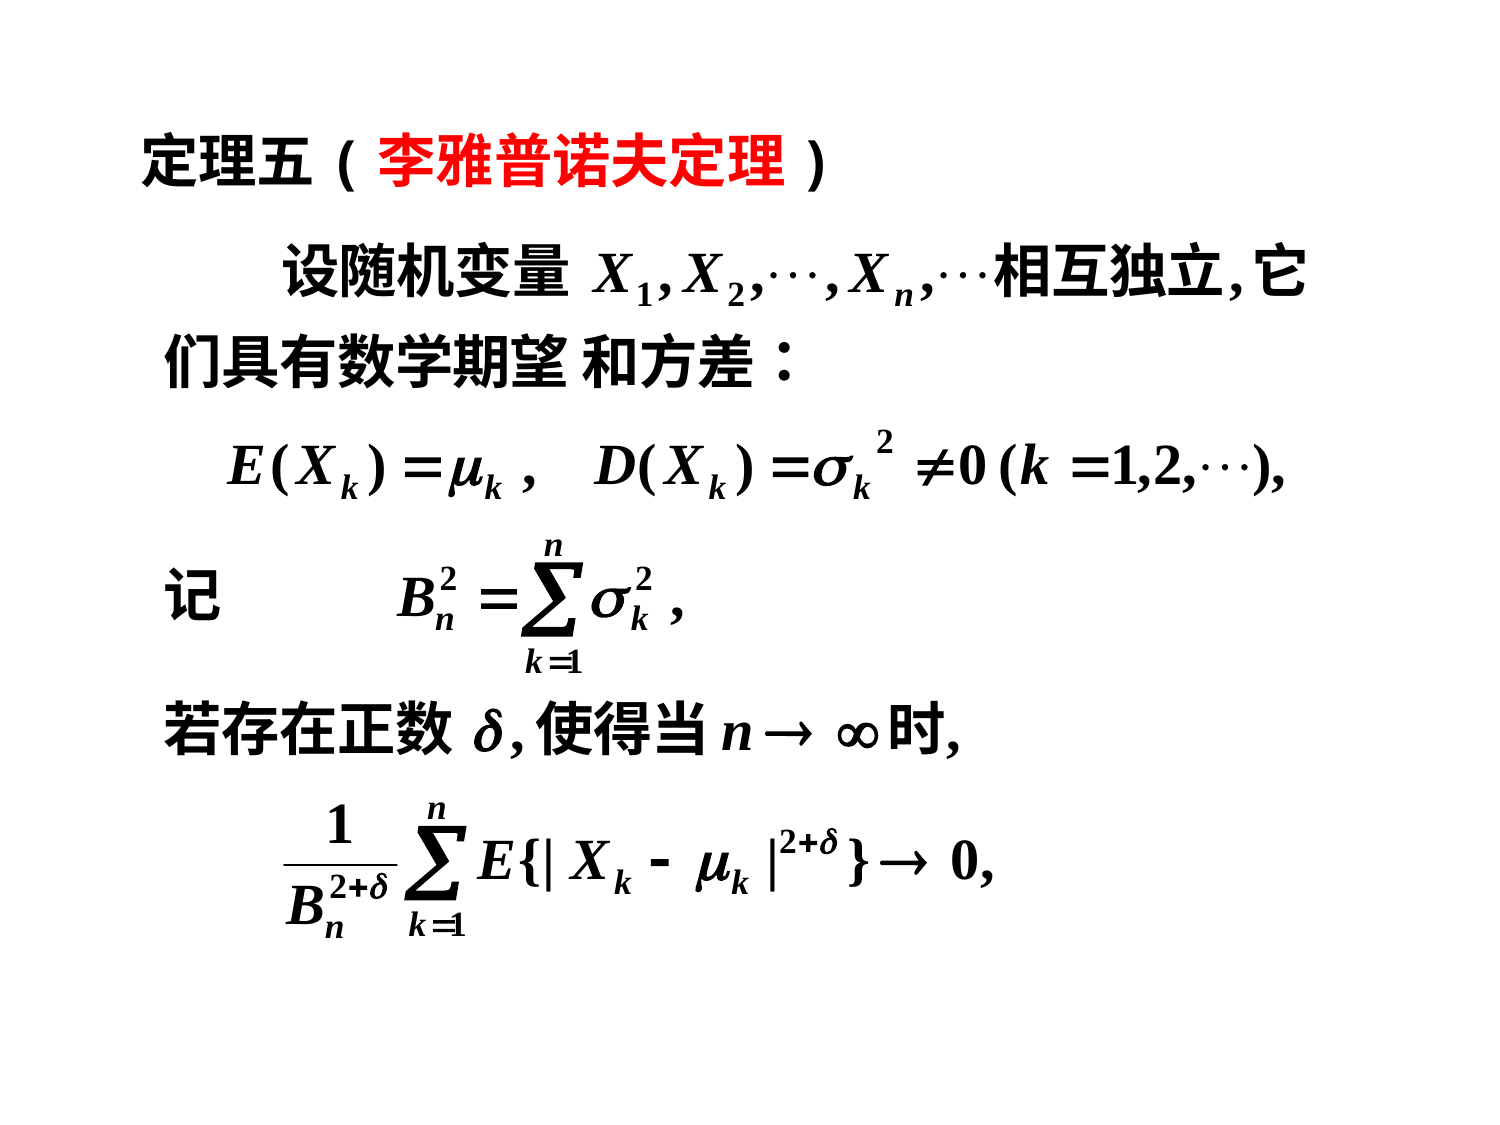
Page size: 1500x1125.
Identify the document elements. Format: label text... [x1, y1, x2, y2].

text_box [162, 240, 1369, 945]
text_box 定理五(李雅普诺夫定理) [125, 116, 850, 203]
